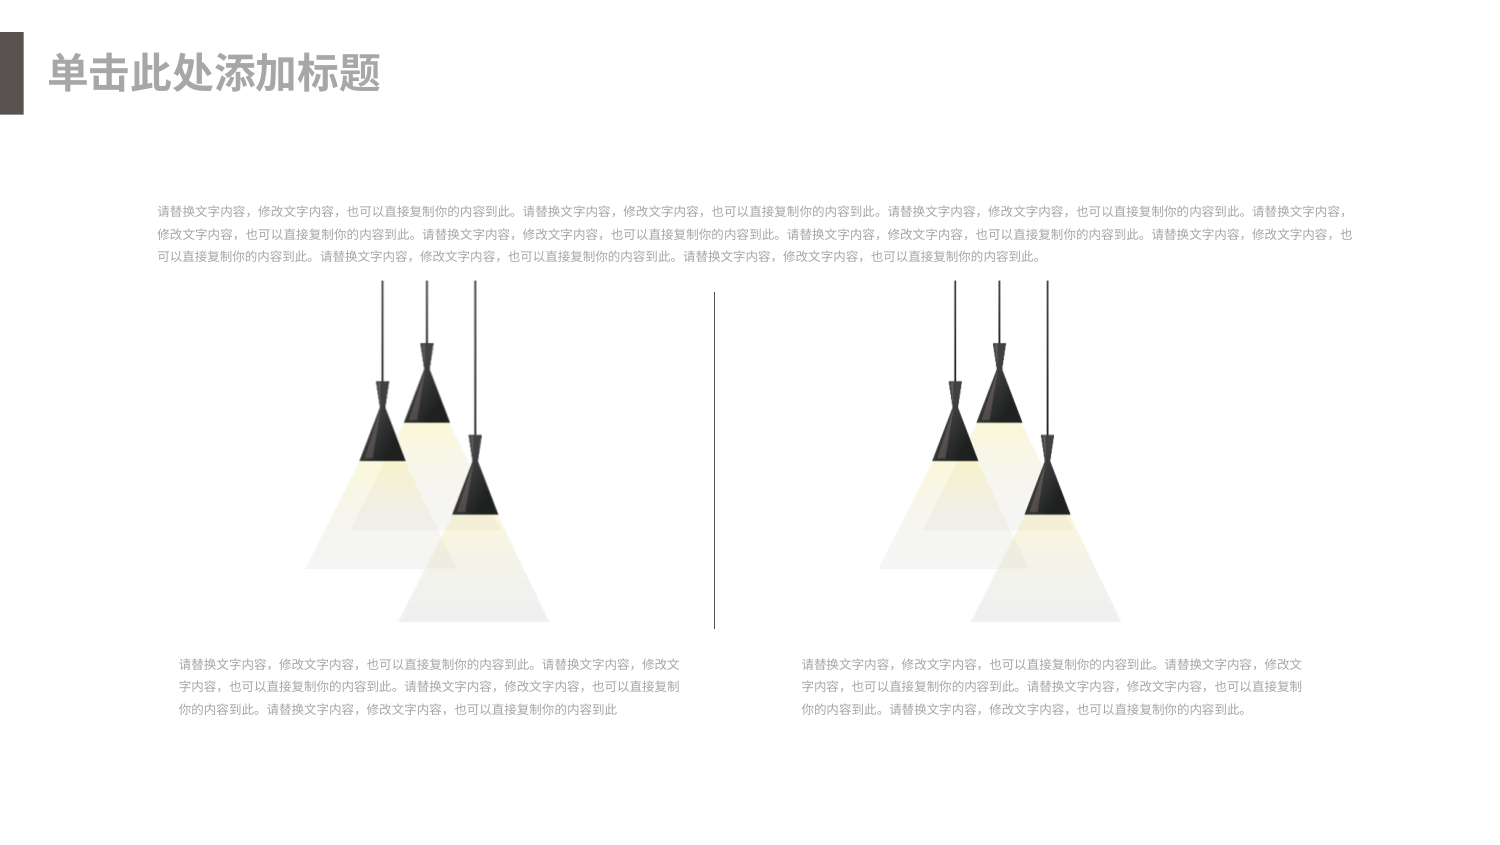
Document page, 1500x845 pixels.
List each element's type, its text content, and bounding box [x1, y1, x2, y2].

text_box 请替换文字内容，修改文字内容，也可以直接复制你的内容到此。请替换文字内容，修改文字内容，也可以直接复制你的内容到此。请替换文字内容，修改文字内容，也可以直接复制你的内容到此。请替换文字内容，修改文字内容，也可以直接复制你的内容到此。 [801, 649, 1306, 717]
text_box 请替换文字内容，修改文字内容，也可以直接复制你的内容到此。请替换文字内容，修改文字内容，也可以直接复制你的内容到此。请替换文字内容，修改文字内容，也可以直接复制你的内容到此。请替换文字内容，修改文字内容，也可以直接复制你的内容到此。请替换文字内容，修改文字内容，也可以直接复制你的内容到此。请替换文字内容，修改文字内容，也可以直接复制你的内容到此。请替换文字内容，修改文字内容，也可以直接复制你的内容到此。请替换文字内容，修改文字内容，也可以直接复制你的内容到此。请替换文字内容，修改文字内容，也可以直接复制你的内容到此。 [157, 196, 1352, 265]
picture [300, 280, 556, 635]
picture [873, 280, 1129, 635]
text_box 请替换文字内容，修改文字内容，也可以直接复制你的内容到此。请替换文字内容，修改文字内容，也可以直接复制你的内容到此。请替换文字内容，修改文字内容，也可以直接复制你的内容到此。请替换文字内容，修改文字内容，也可以直接复制你的内容到此 [178, 649, 690, 717]
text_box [0, 31, 493, 116]
